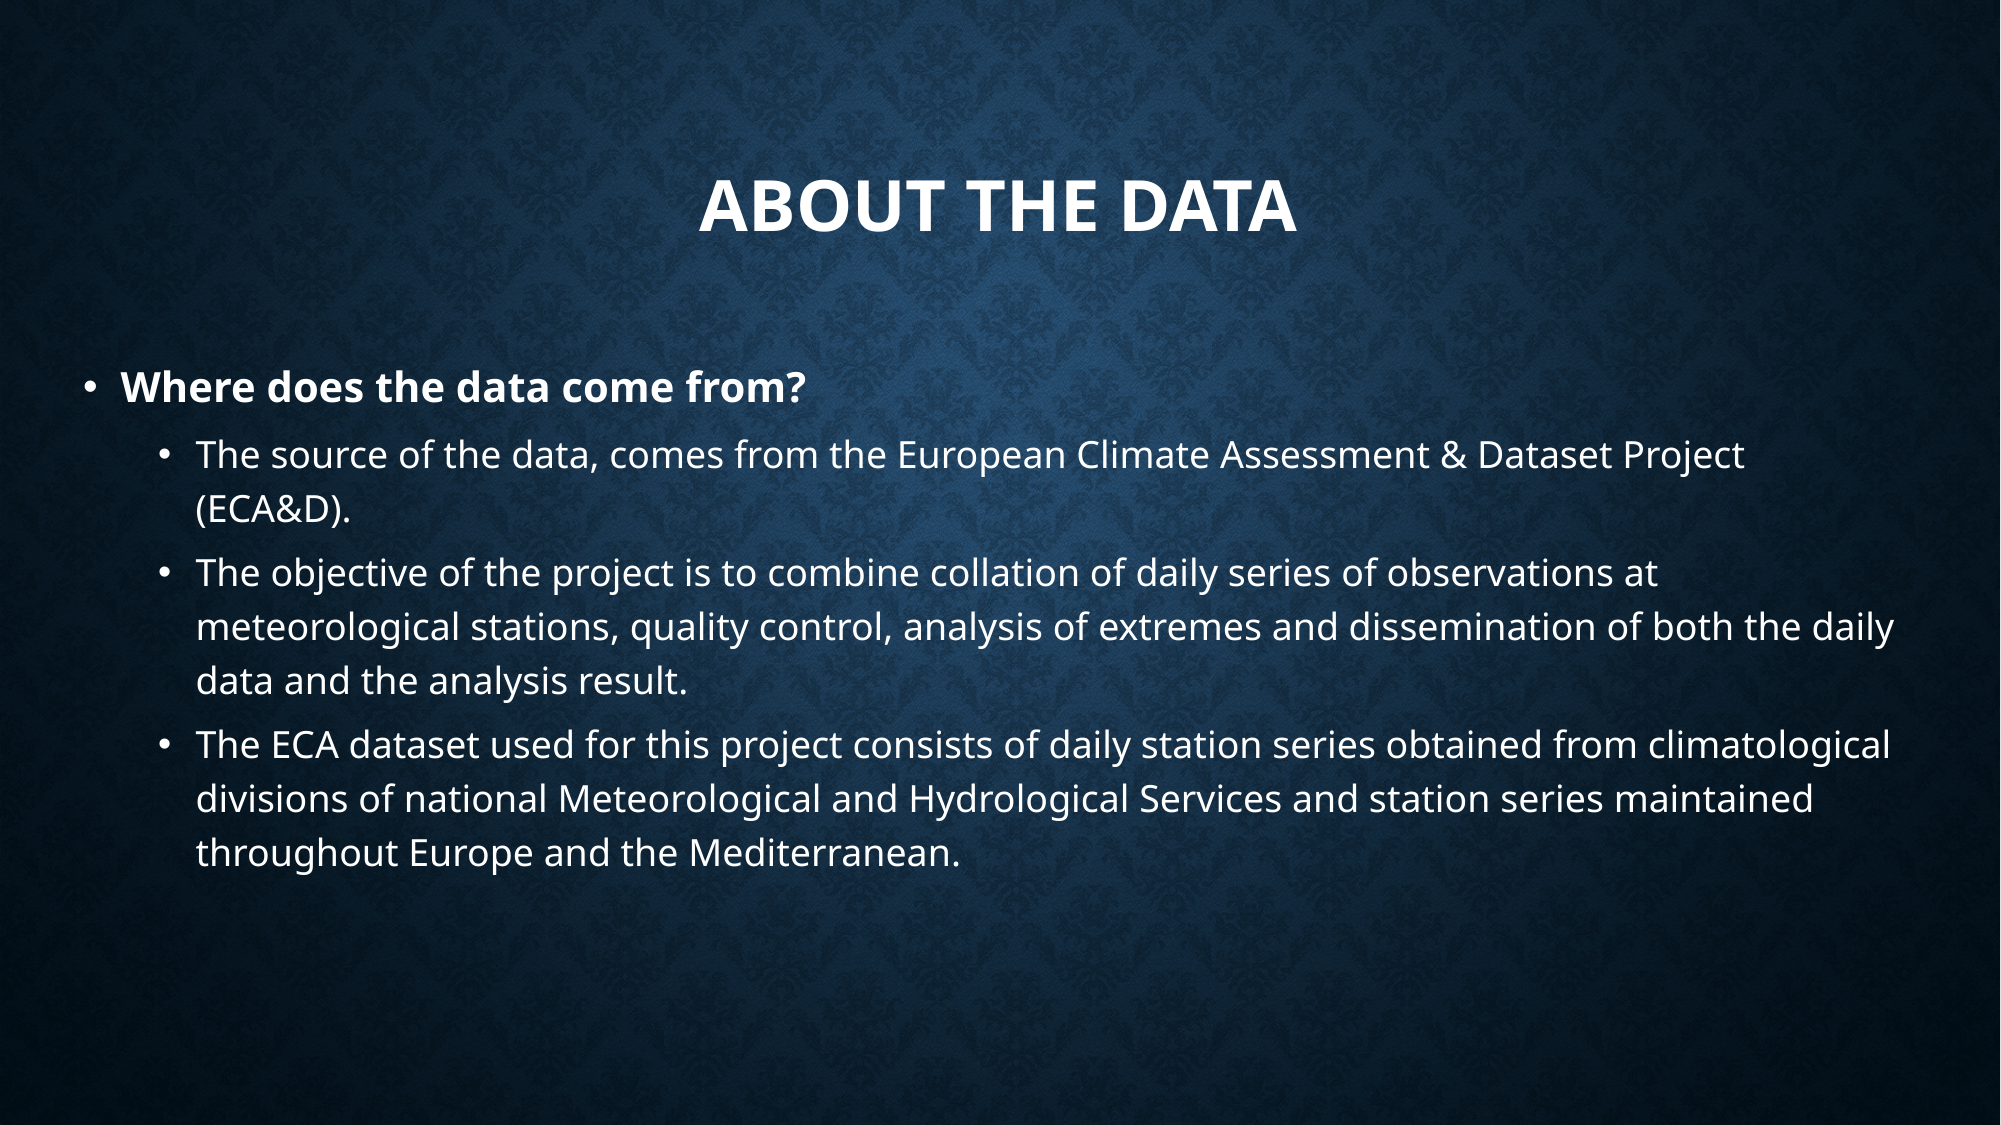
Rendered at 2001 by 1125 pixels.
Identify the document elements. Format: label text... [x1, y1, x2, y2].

title About the Data [149, 99, 1849, 318]
list Where does the data come from? The source of the data, comes from the European Climate Assessment & Dataset Project (ECA&D). The objective of the project is to combine collation of daily series of observations at meteorological stations, quality control, analysis of extremes and dissemination of both the daily data and the analysis result. The ECA dataset used for this project consists of daily station series obtained from climatological divisions of national Meteorological and Hydrological Services and station series maintained throughout Europe and the Mediterranean. [68, 343, 1924, 950]
